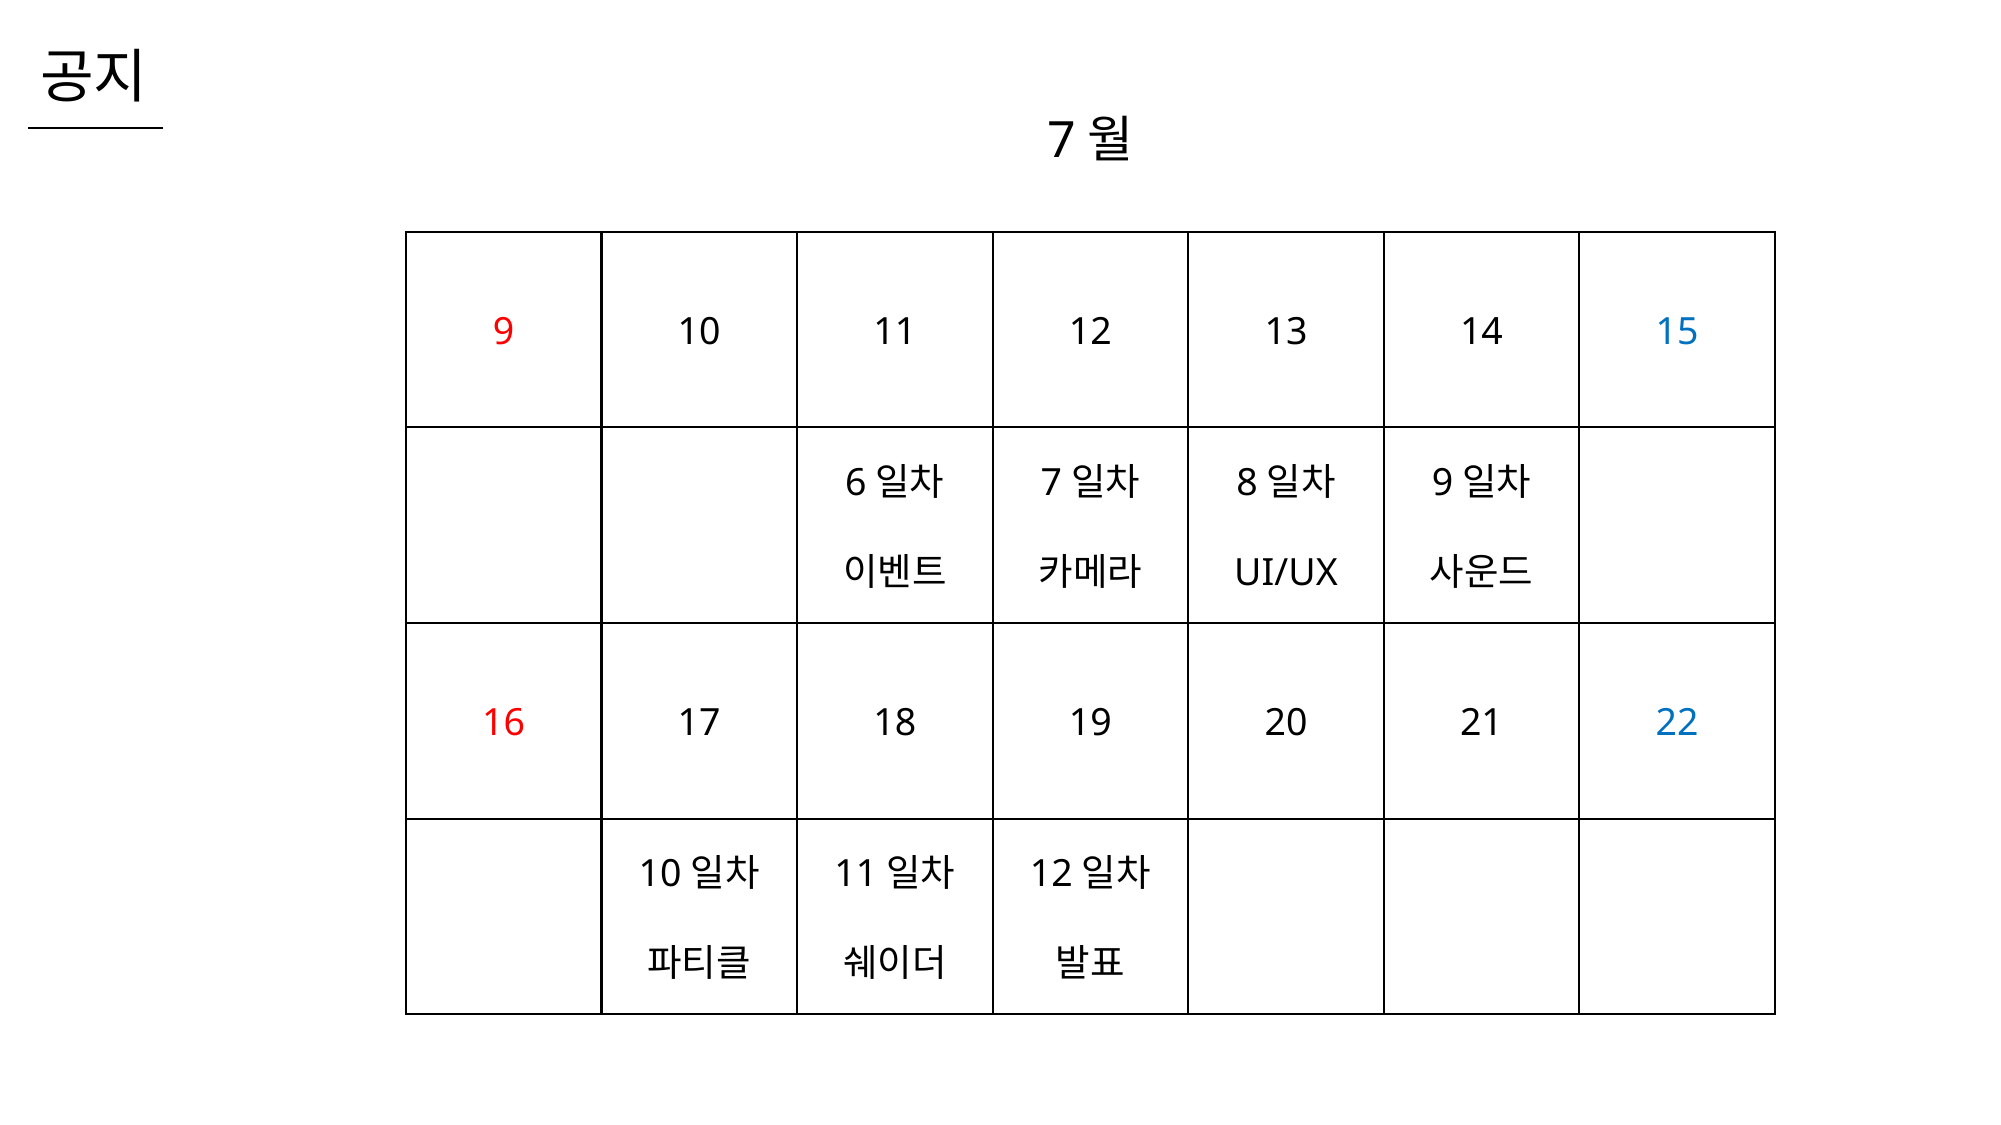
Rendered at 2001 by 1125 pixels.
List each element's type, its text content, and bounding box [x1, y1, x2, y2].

text_box 9 [405, 231, 600, 426]
text_box 공지 [25, 31, 163, 117]
text_box 12일차 발표 [992, 818, 1187, 1015]
text_box 16 [405, 622, 600, 818]
text_box 7월 [1032, 99, 1149, 175]
text_box 12 [992, 231, 1187, 426]
text_box [1187, 818, 1383, 1015]
text_box [405, 818, 600, 1015]
text_box 11일차 쉐이더 [796, 818, 992, 1015]
text_box [1578, 818, 1776, 1015]
text_box 17 [600, 622, 796, 818]
text_box 9일차 사운드 [1383, 426, 1578, 622]
text_box 13 [1187, 231, 1383, 426]
text_box 14 [1383, 231, 1578, 426]
text_box 7일차 카메라 [992, 426, 1187, 622]
text_box 20 [1187, 622, 1383, 818]
text_box 18 [796, 622, 992, 818]
text_box 22 [1578, 622, 1776, 818]
text_box 8일차 UI/UX [1187, 426, 1383, 622]
text_box 21 [1383, 622, 1578, 818]
text_box 6일차 이벤트 [796, 426, 992, 622]
text_box 19 [992, 622, 1187, 818]
text_box [1383, 818, 1578, 1015]
text_box [405, 426, 600, 622]
text_box [1578, 426, 1776, 622]
text_box 11 [796, 231, 992, 426]
text_box 10 [600, 231, 796, 426]
text_box [600, 426, 796, 622]
text_box 10일차 파티클 [600, 818, 796, 1015]
text_box 15 [1578, 231, 1776, 426]
